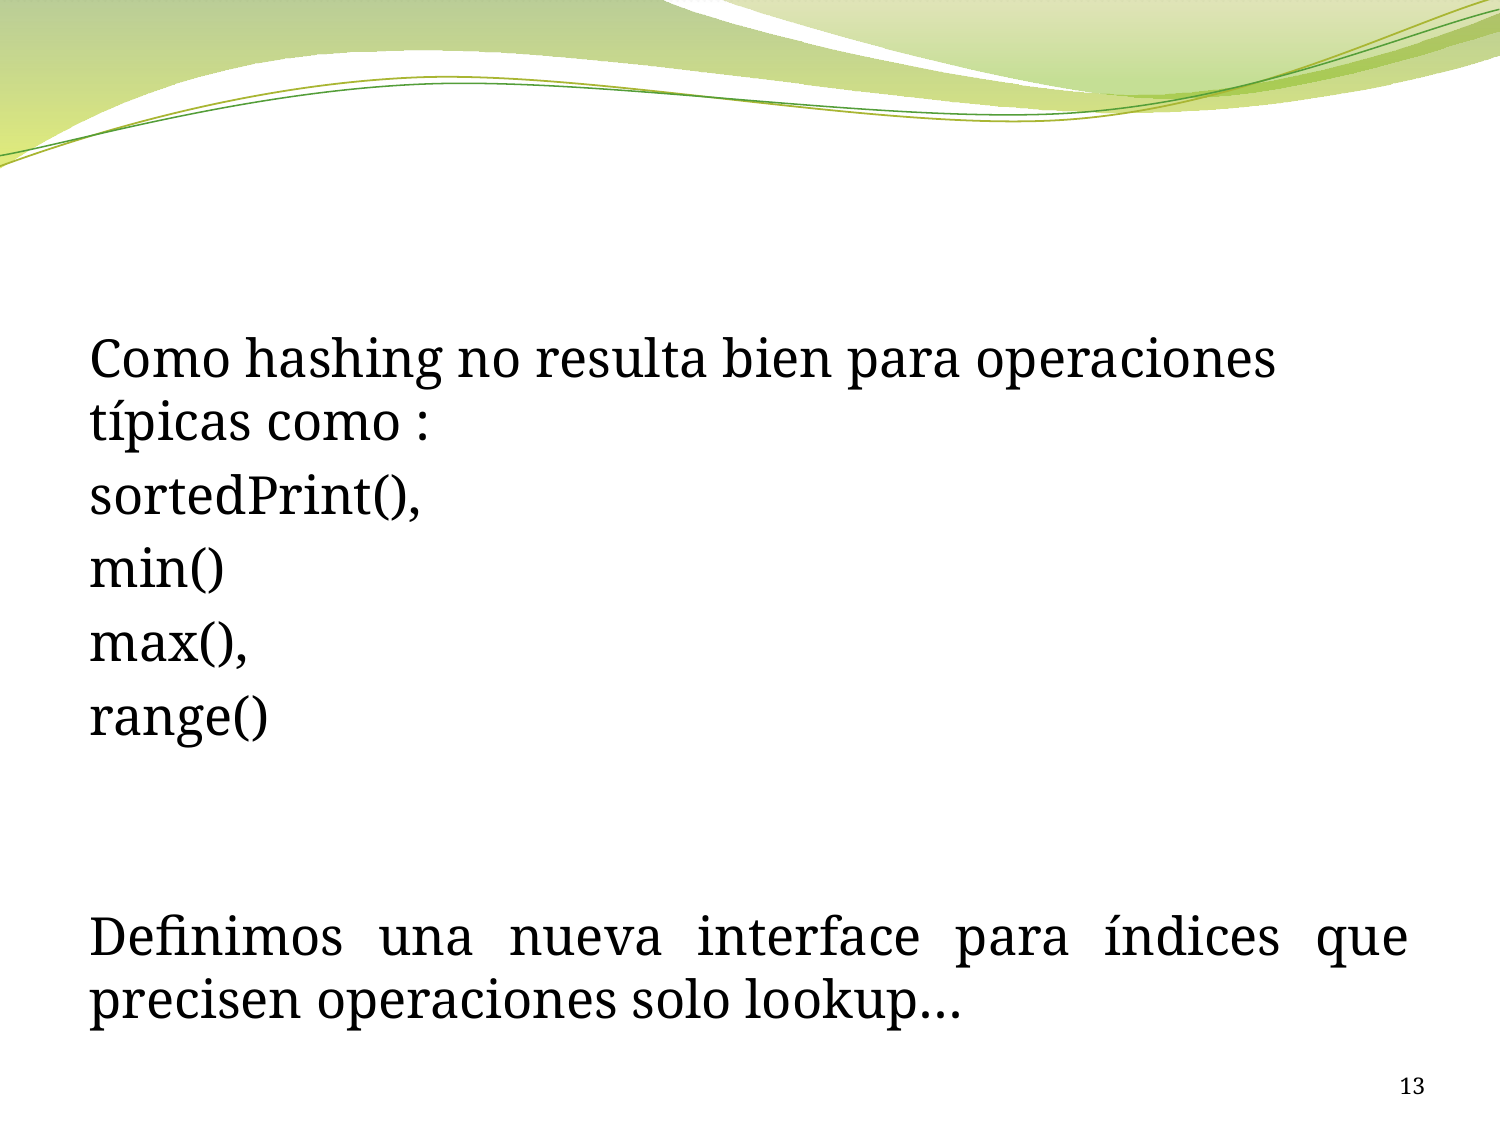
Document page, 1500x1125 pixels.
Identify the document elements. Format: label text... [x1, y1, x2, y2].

slide_number 13 [1299, 1042, 1425, 1103]
list Como hashing no resulta bien para operaciones típicas como : sortedPrint(), min() max(), range() Definimos una nueva interface para índices que precisen operaciones solo lookup… [75, 317, 1425, 1038]
